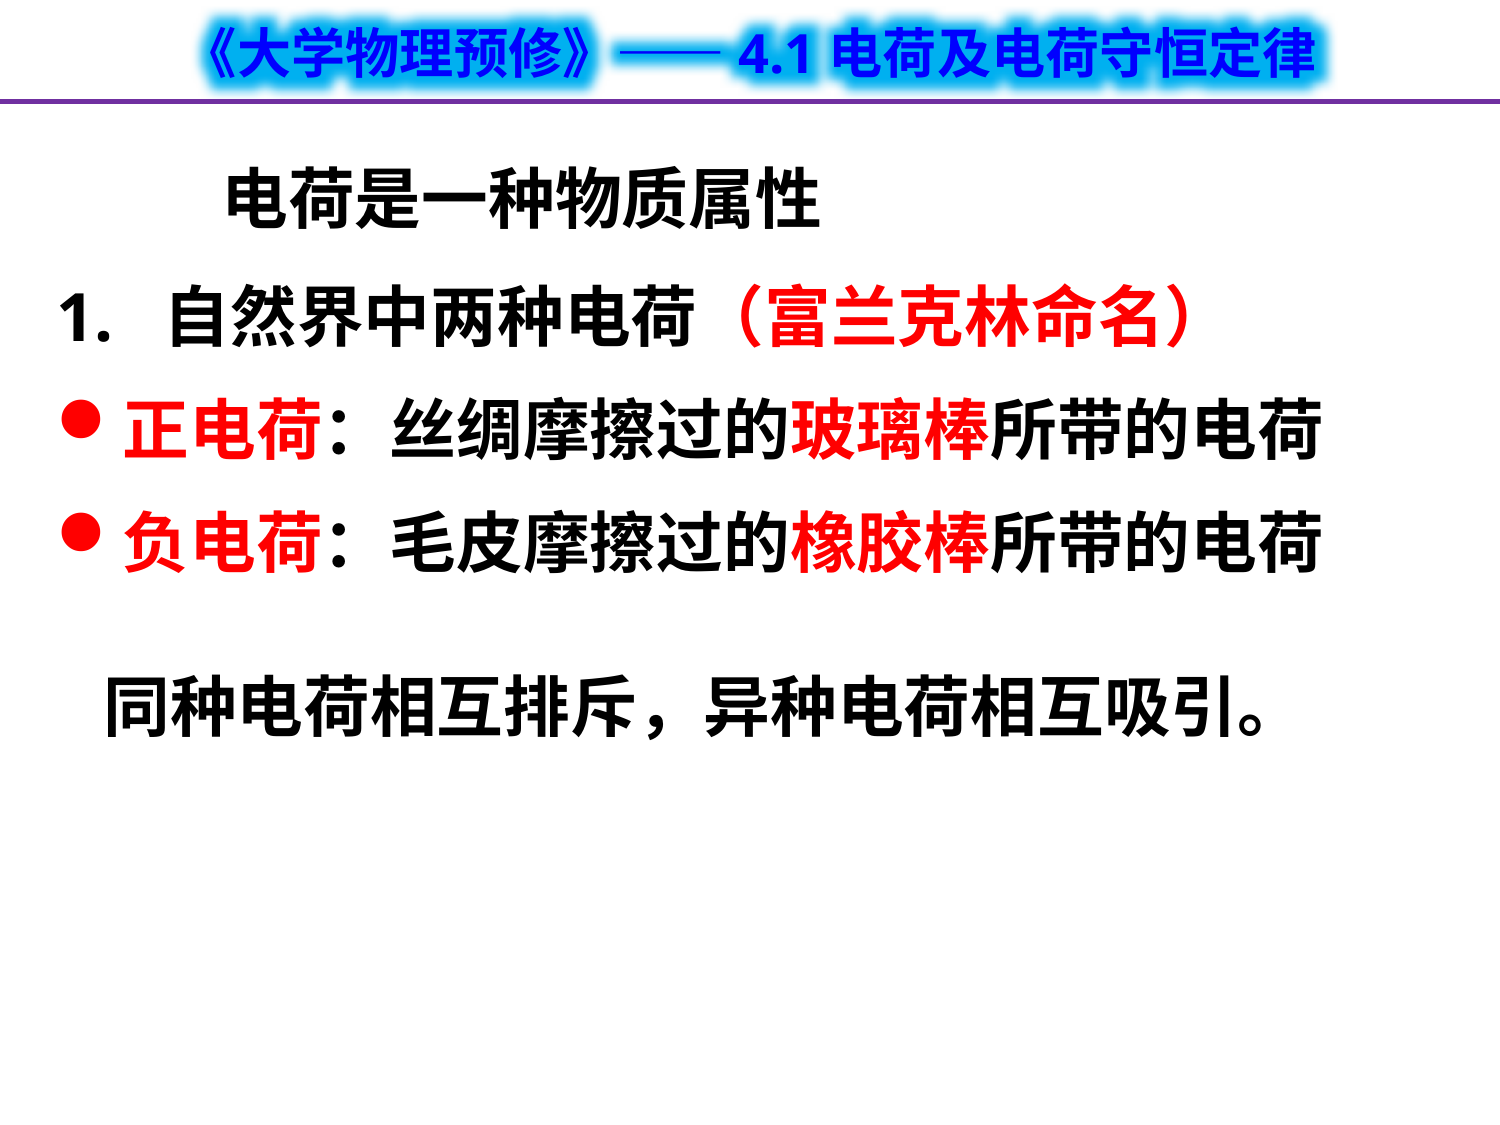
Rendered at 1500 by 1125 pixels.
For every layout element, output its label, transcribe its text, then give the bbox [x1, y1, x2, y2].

text_box 电荷是一种物质属性 [206, 148, 1270, 244]
text_box 同种电荷相互排斥，异种电荷相互吸引。 [88, 656, 1418, 752]
text_box 1. 自然界中两种电荷（富兰克林命名） 正电荷：丝绸摩擦过的玻璃棒所带的电荷 负电荷：毛皮摩擦过的橡胶棒所带的电荷 [41, 267, 1471, 589]
